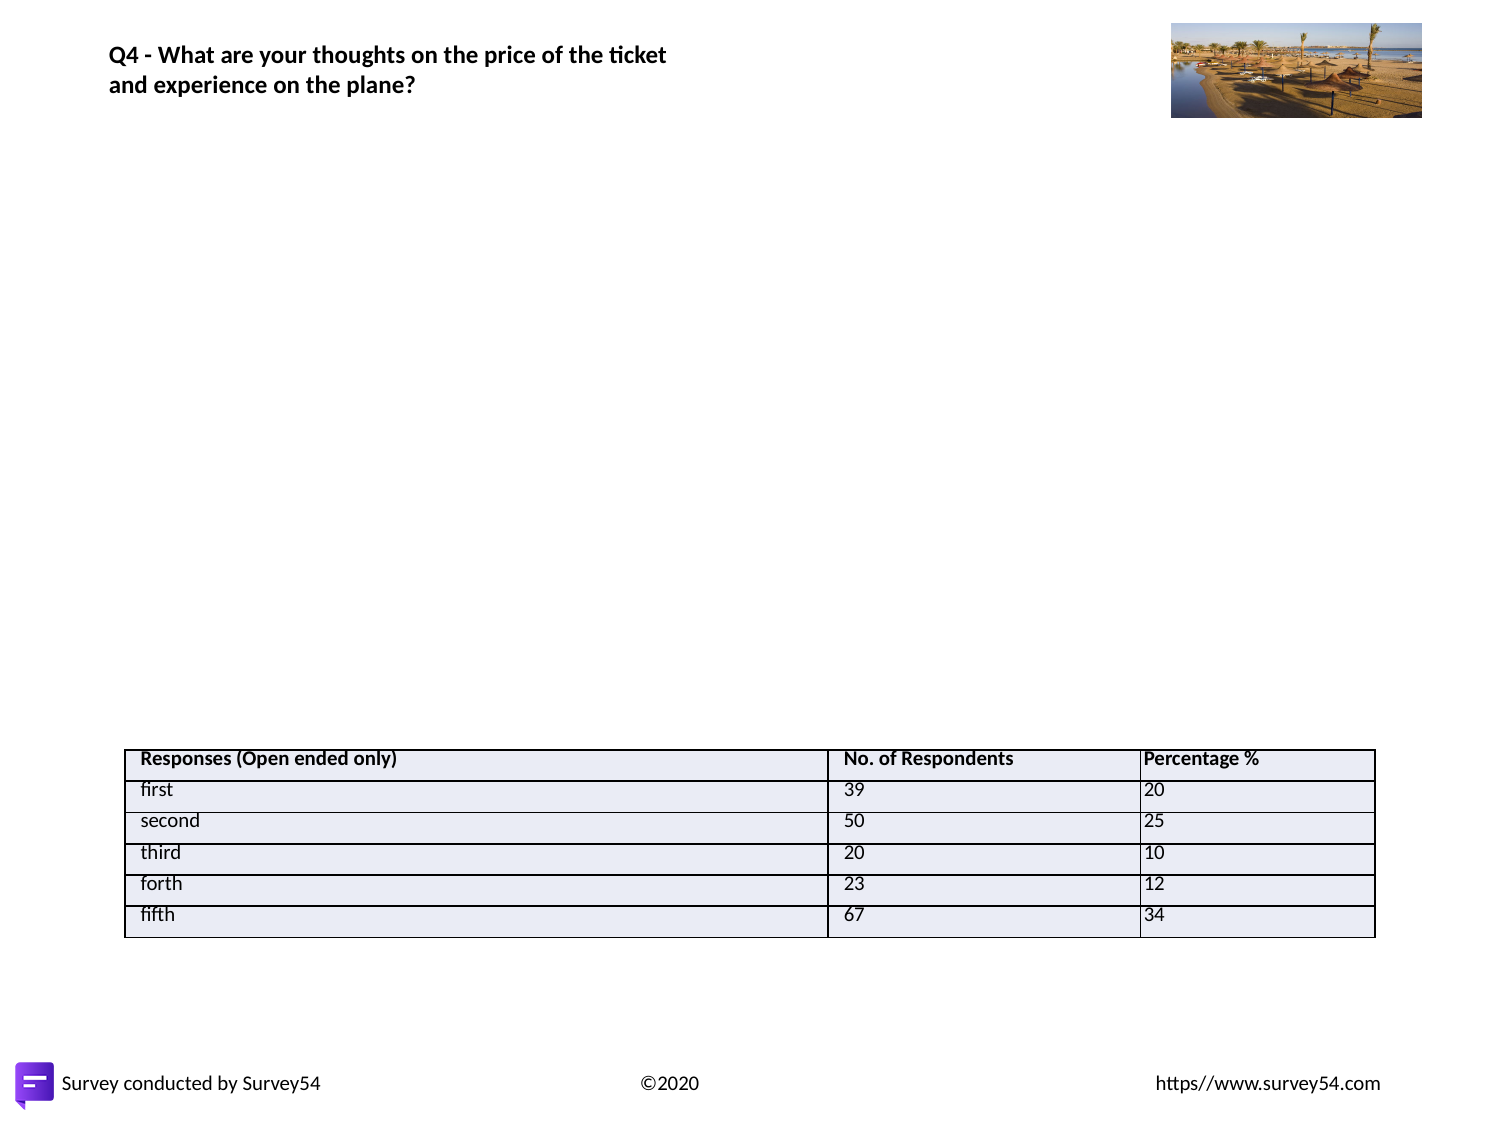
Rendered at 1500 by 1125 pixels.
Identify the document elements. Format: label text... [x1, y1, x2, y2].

table_cell 25 [1141, 813, 1374, 843]
table_cell 34 [1141, 907, 1374, 937]
table_cell 39 [829, 782, 1140, 812]
table_header Responses (Open ended only) [126, 751, 827, 780]
table_header Percentage % [1141, 751, 1374, 780]
table_cell forth [126, 876, 827, 905]
table_cell 50 [829, 813, 1140, 843]
text_box ©2020 [624, 1062, 782, 1103]
table_cell 67 [829, 907, 1140, 937]
table_cell third [126, 845, 827, 874]
table_cell fifth [126, 907, 827, 937]
table_cell second [126, 813, 827, 843]
table_cell first [126, 782, 827, 812]
picture [1171, 23, 1423, 118]
table_header No. of Respondents [829, 751, 1140, 780]
table_cell 12 [1141, 876, 1374, 905]
table_cell 20 [829, 845, 1140, 874]
table_cell 20 [1141, 782, 1374, 812]
table_cell 23 [829, 876, 1140, 905]
picture [15, 1062, 54, 1110]
table_cell 10 [1141, 845, 1374, 874]
text_box https//www.survey54.com [1140, 1062, 1500, 1103]
text_box Q4 - What are your thoughts on the price of the ticket and experience on the plane? [93, 31, 719, 107]
text_box Survey conducted by Survey54 [54, 1062, 438, 1103]
